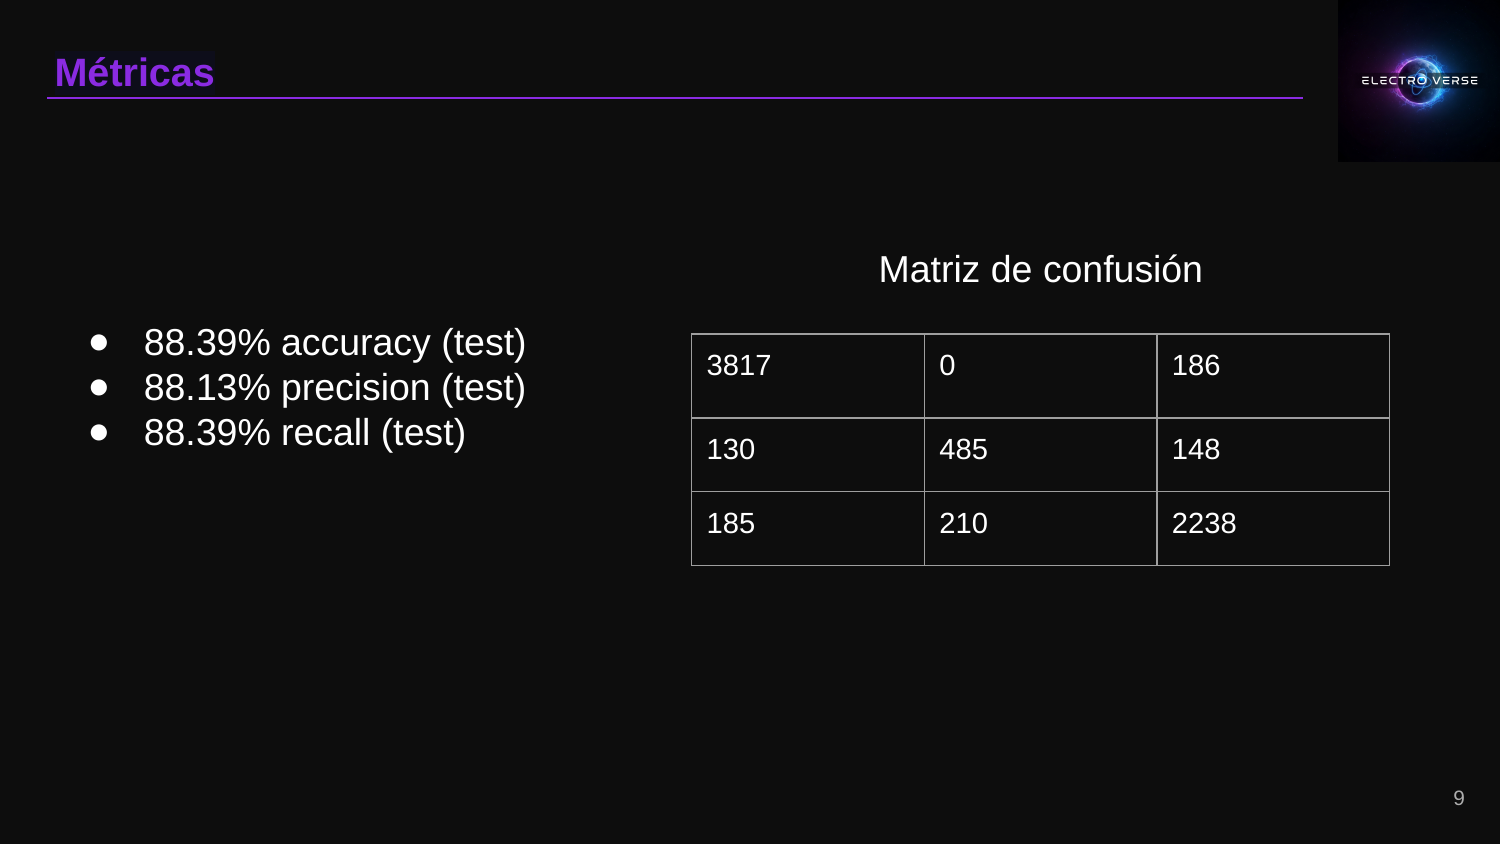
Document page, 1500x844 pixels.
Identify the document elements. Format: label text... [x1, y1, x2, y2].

text_box Matriz de confusión [863, 230, 1236, 303]
text_box 88.39% accuracy (test) 88.13% precision (test) 88.39% recall (test) [53, 302, 652, 479]
table_header 0 [925, 335, 1156, 417]
table_header 3817 [692, 335, 924, 417]
table_cell 2238 [1158, 492, 1389, 565]
table_cell 148 [1158, 419, 1389, 491]
table_cell 210 [925, 492, 1156, 565]
table_cell 185 [692, 492, 924, 565]
table_header 186 [1158, 335, 1389, 417]
slide_number 9 [1389, 764, 1480, 830]
table_cell 130 [692, 419, 924, 491]
picture [1338, 0, 1500, 162]
text_box Métricas [39, 17, 536, 110]
table_cell 485 [925, 419, 1156, 491]
